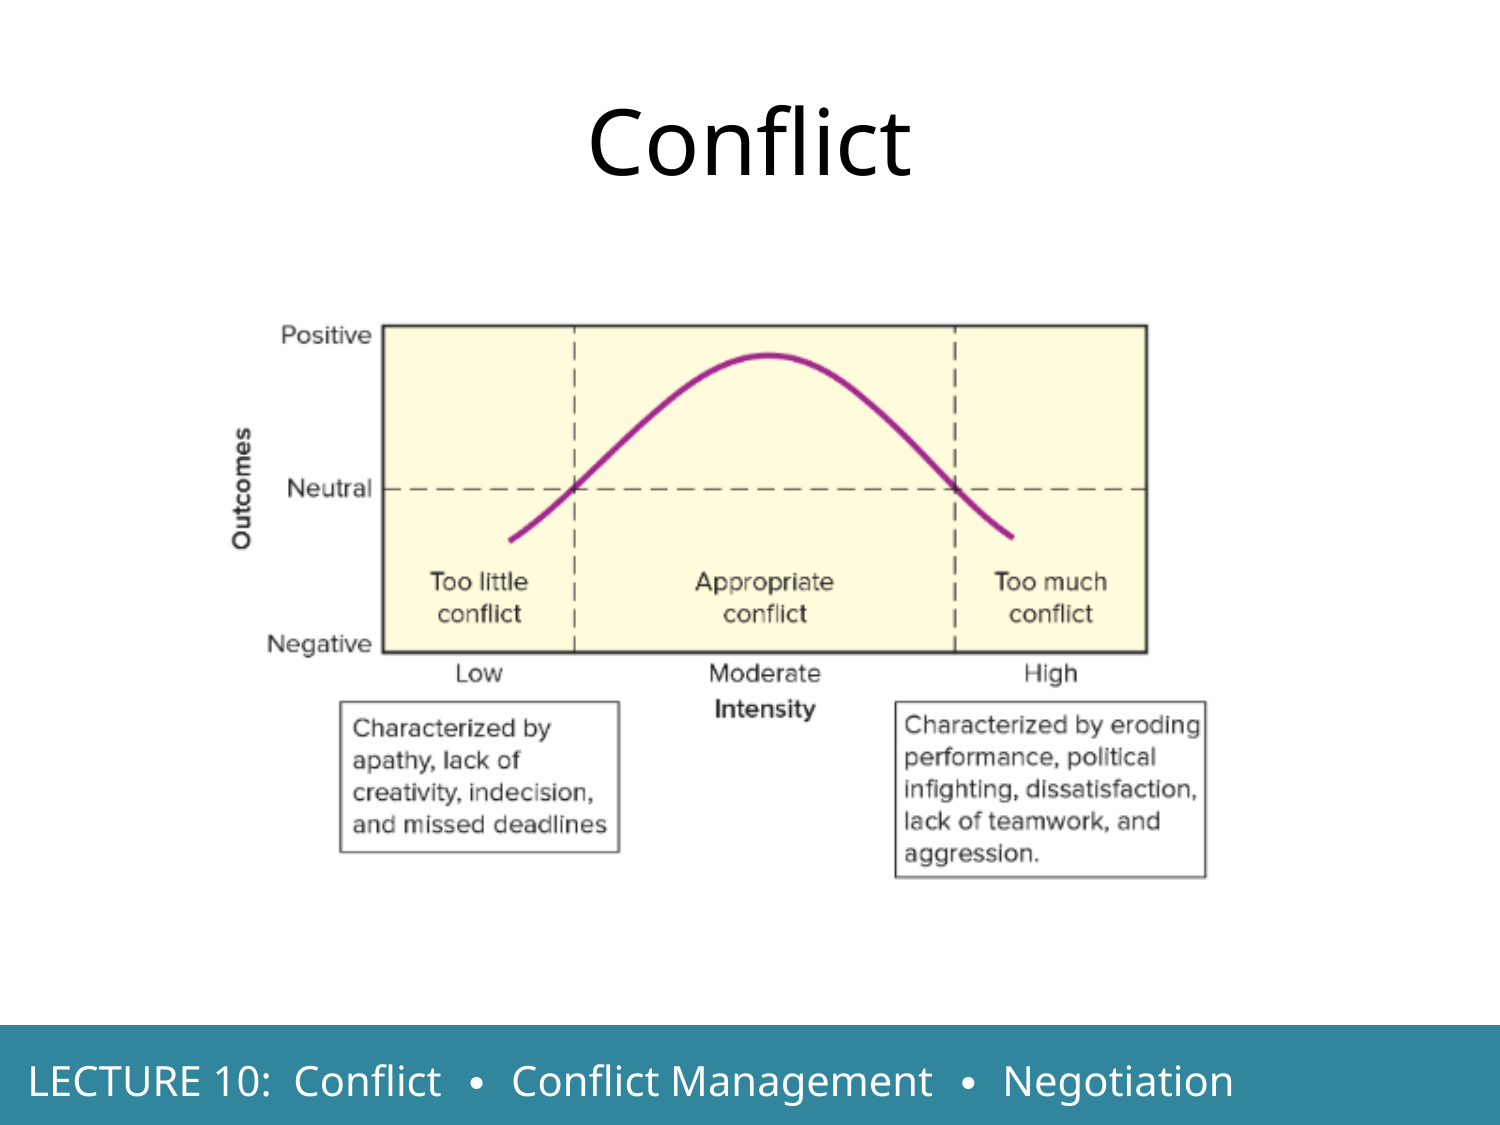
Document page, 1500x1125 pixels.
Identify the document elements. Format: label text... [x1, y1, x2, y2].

text_box LECTURE 10: Conflict ∙ Conflict Management ∙ Negotiation [12, 1046, 1488, 1112]
text_box Conflict [74, 45, 1425, 233]
picture [212, 299, 1214, 893]
